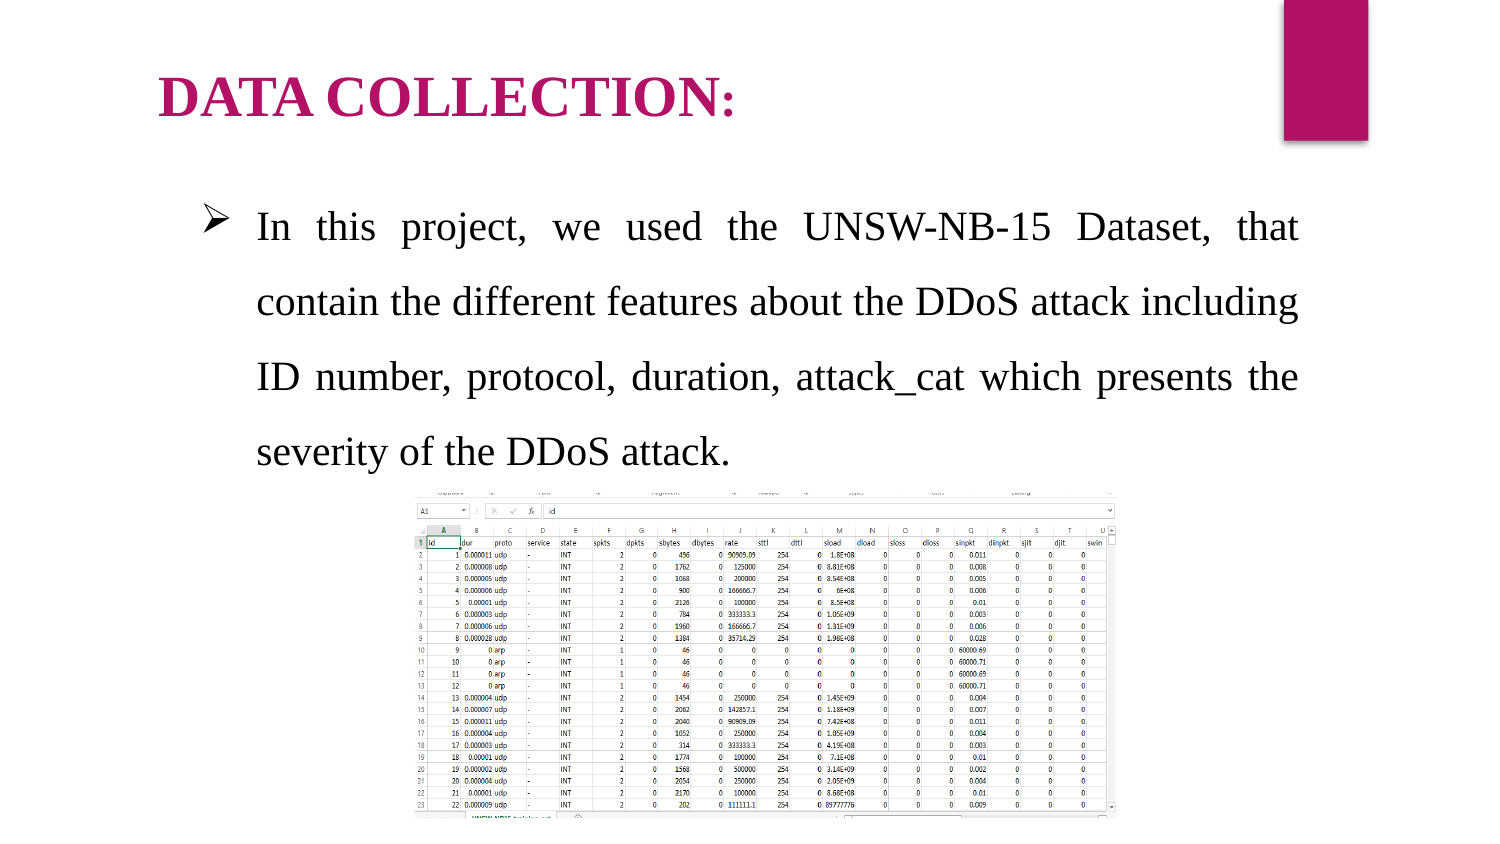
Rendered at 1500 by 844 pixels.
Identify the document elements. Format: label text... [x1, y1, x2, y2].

text_box DATA COLLECTION: [143, 51, 1087, 136]
picture [414, 493, 1117, 818]
text_box In this project, we used the UNSW-NB-15 Dataset, that contain the different features about the DDoS attack including ID number, protocol, duration, attack_cat which presents the severity of the DDoS attack. [185, 165, 1315, 531]
